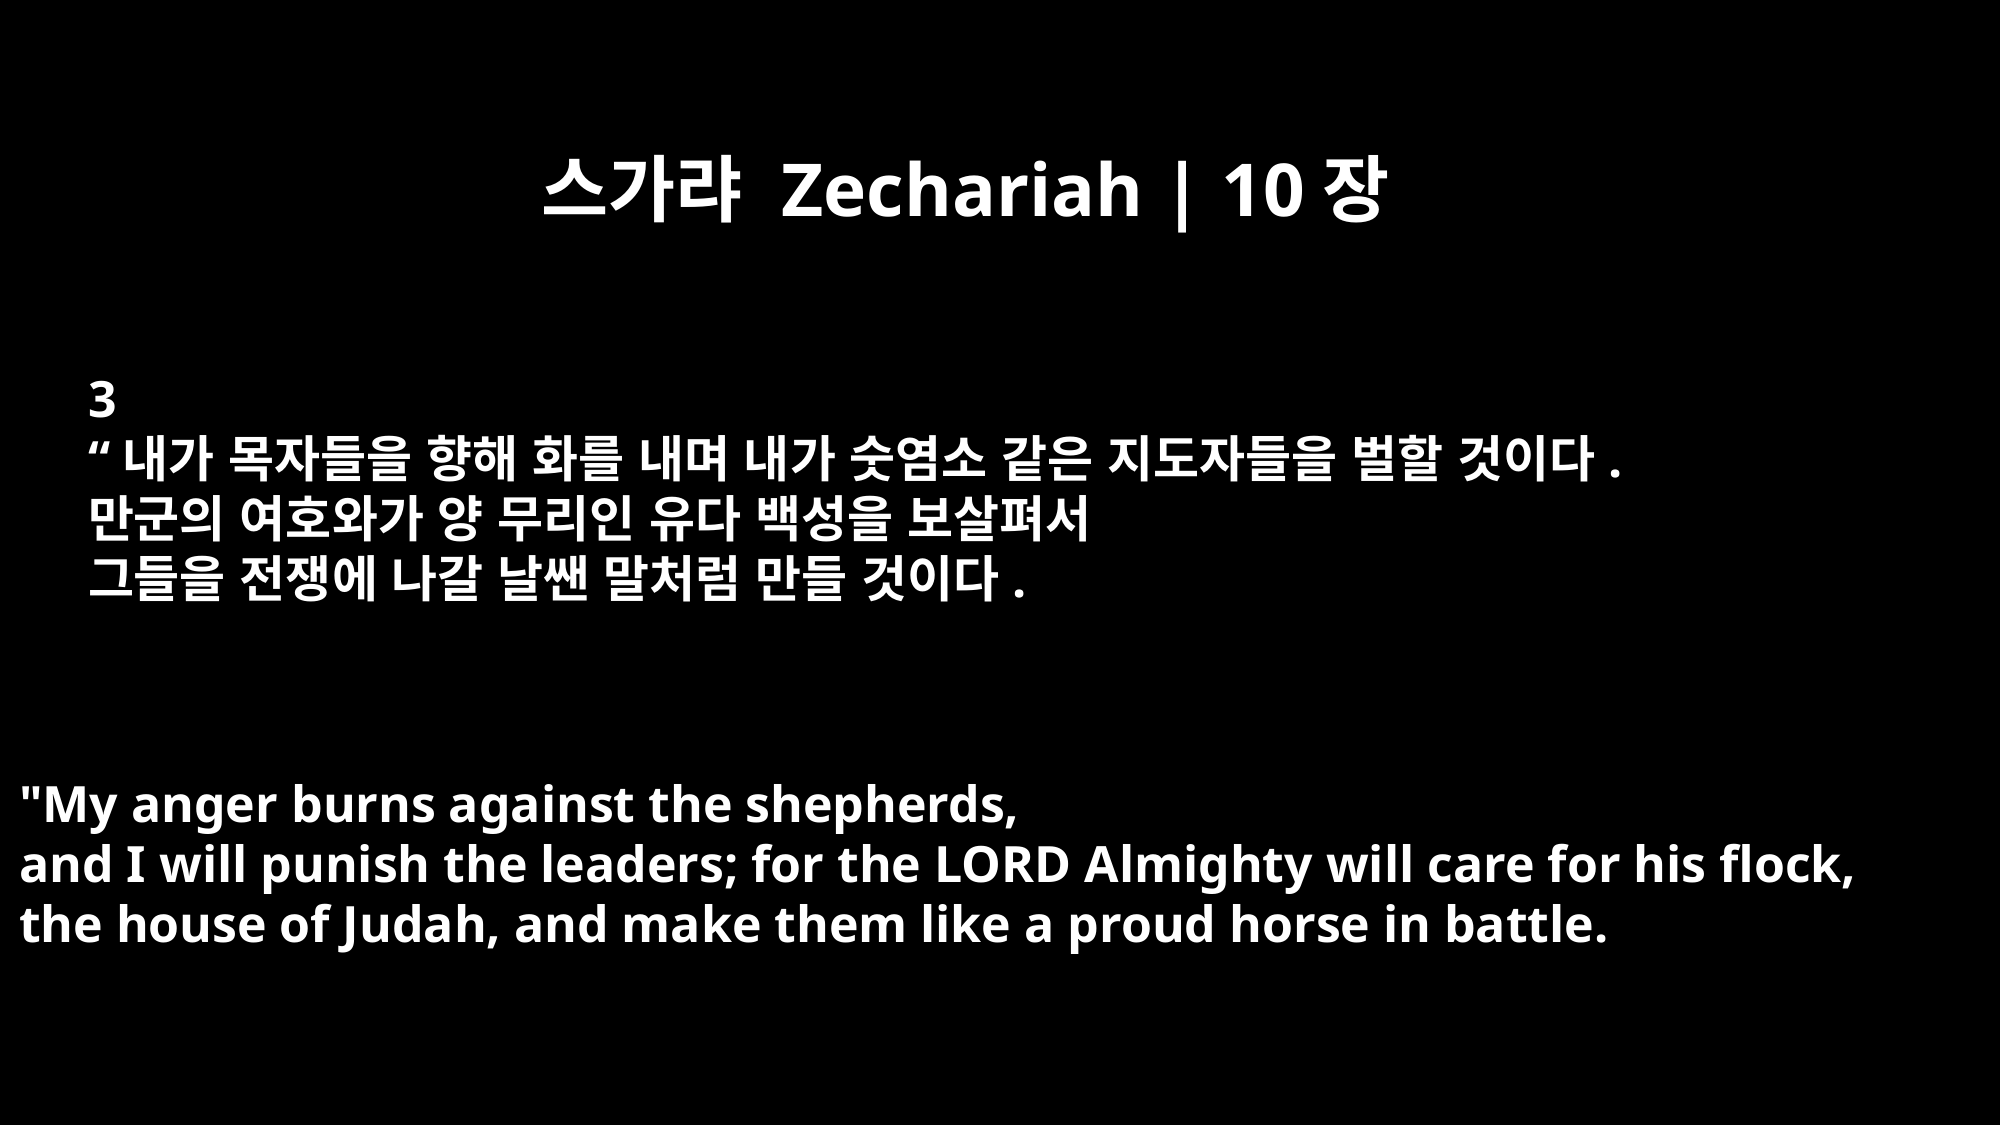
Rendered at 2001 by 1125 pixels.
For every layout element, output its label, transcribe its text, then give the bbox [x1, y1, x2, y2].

text_box 스가랴 Zechariah | 10장 [526, 136, 1406, 239]
text_box "My anger burns against the shepherds, and I will punish the leaders; for the LORD Almighty will care for his flock, the house of Judah, and make them like a proud horse in battle. [4, 764, 1885, 960]
text_box 3 “내가 목자들을 향해 화를 내며 내가 숫염소 같은 지도자들을 벌할 것이다. 만군의 여호와가 양 무리인 유다 백성을 보살펴서 그들을 전쟁에 나갈 날쌘 말처럼 만들 것이다. [73, 359, 1651, 615]
